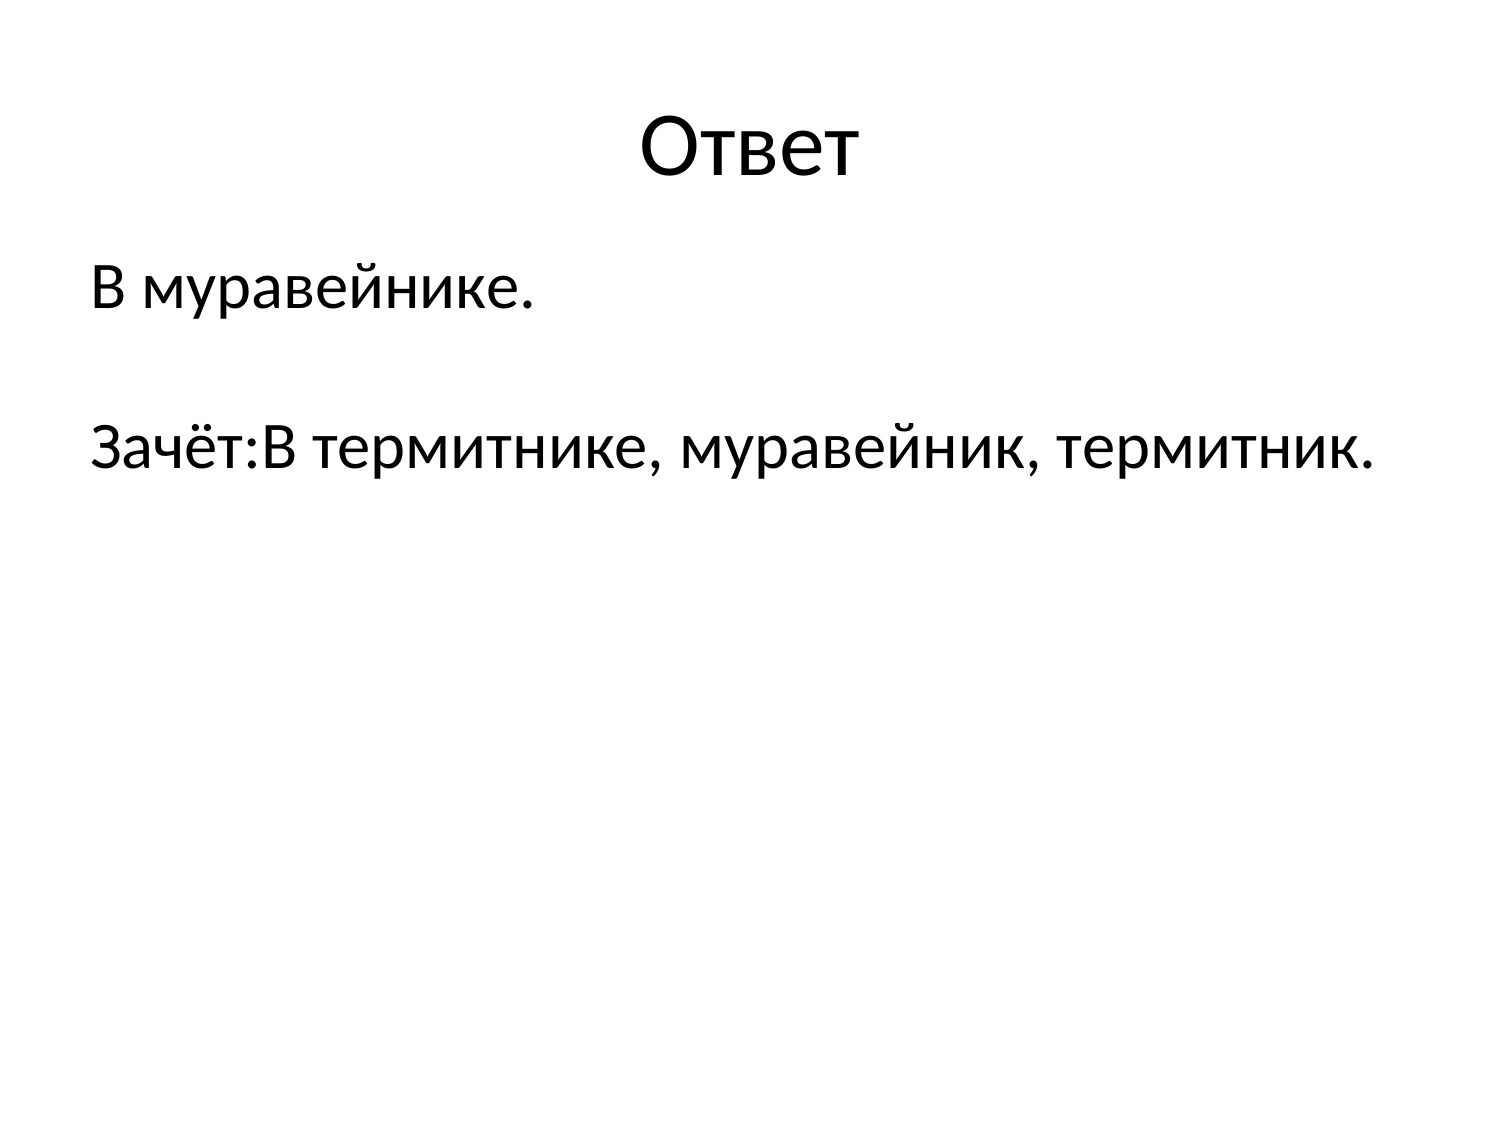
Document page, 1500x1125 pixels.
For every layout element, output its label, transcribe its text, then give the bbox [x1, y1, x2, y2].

title Ответ [75, 45, 1425, 233]
list В муравейнике. Зачёт:В термитнике, муравейник, термитник. [75, 234, 1425, 1024]
